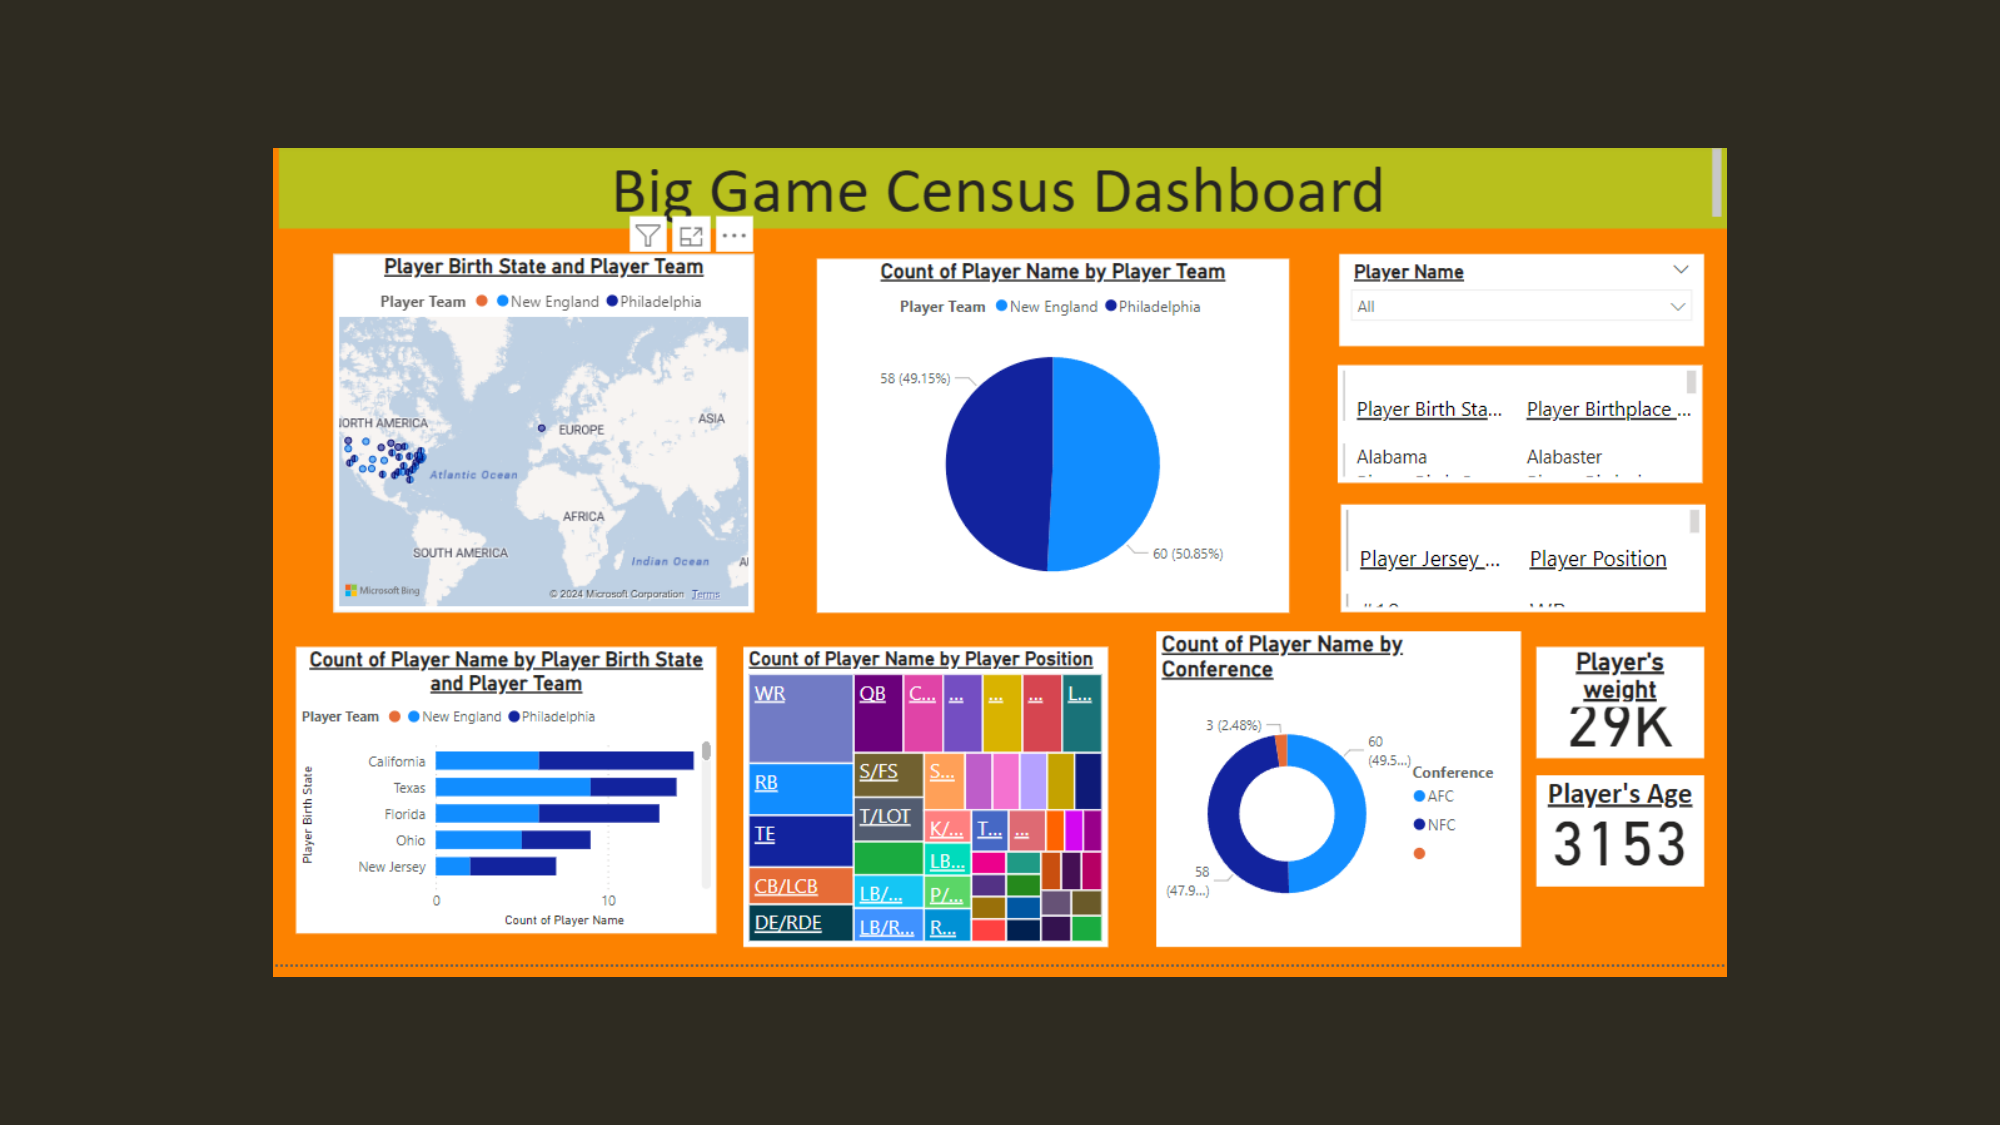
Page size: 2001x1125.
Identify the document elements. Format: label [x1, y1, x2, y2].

picture [273, 148, 1727, 977]
